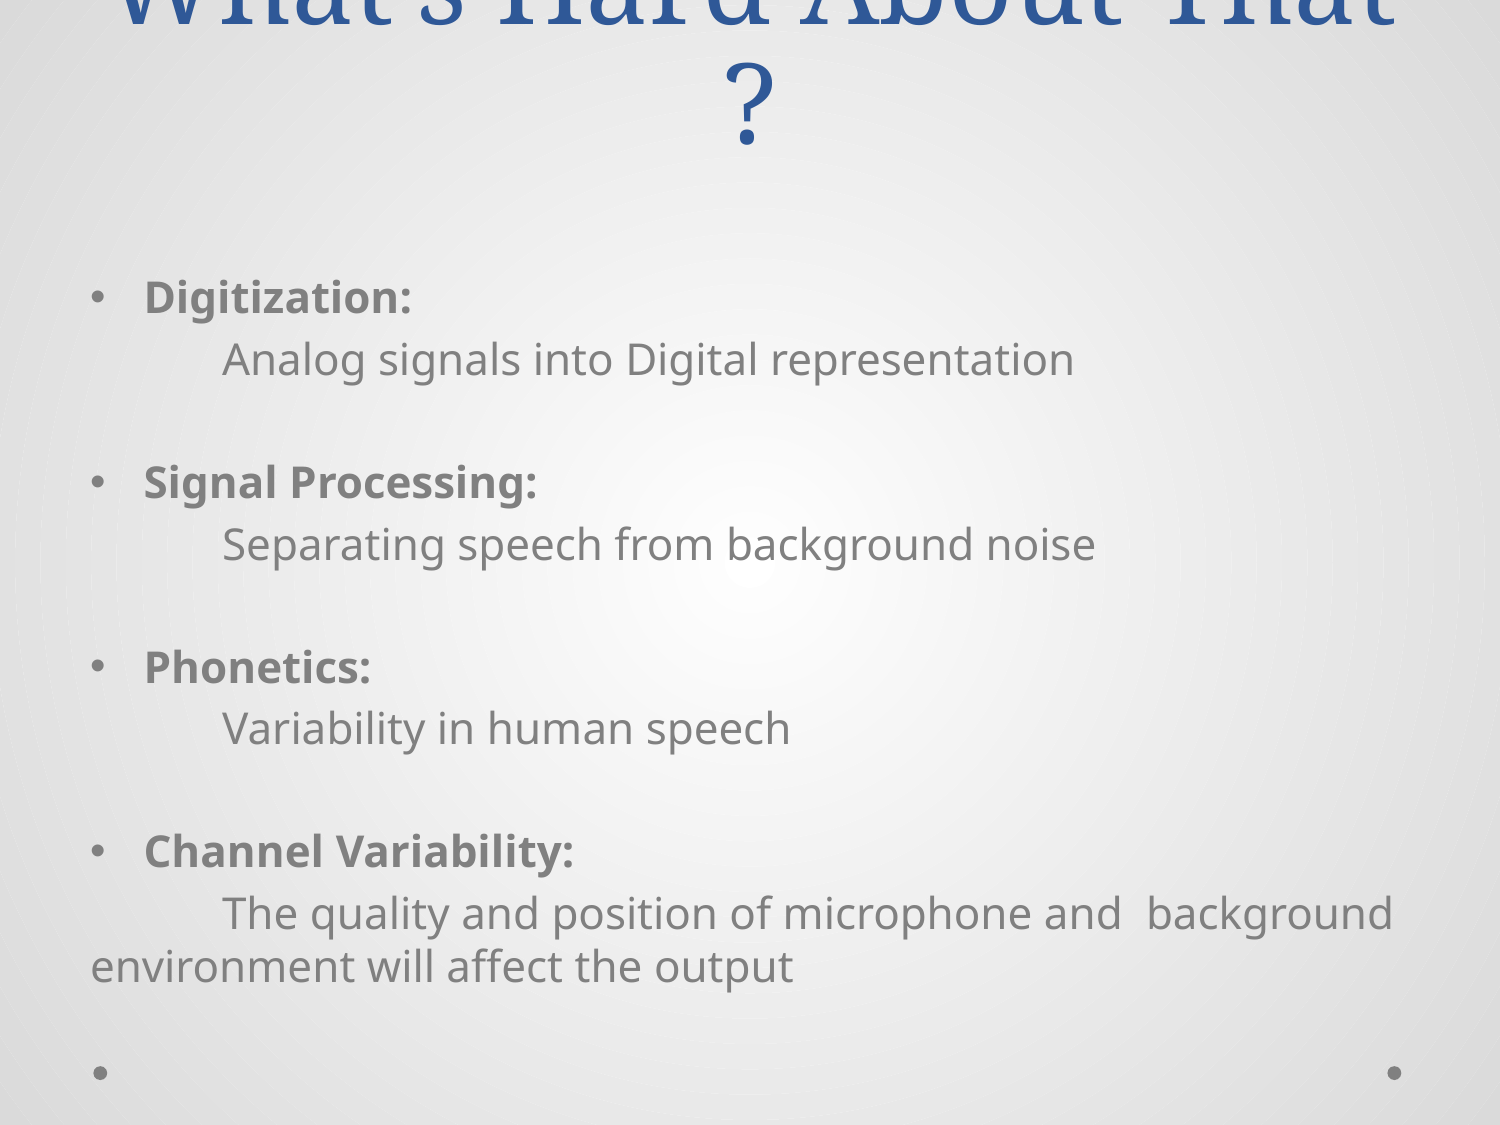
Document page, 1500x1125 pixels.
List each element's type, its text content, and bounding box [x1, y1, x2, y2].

title What’s Hard About That ? [75, 0, 1425, 175]
list Digitization: Analog signals into Digital representation Signal Processing: Separating speech from background noise Phonetics: Variability in human speech Channel Variability: The quality and position of microphone and background environment will affect the output [75, 262, 1425, 1005]
